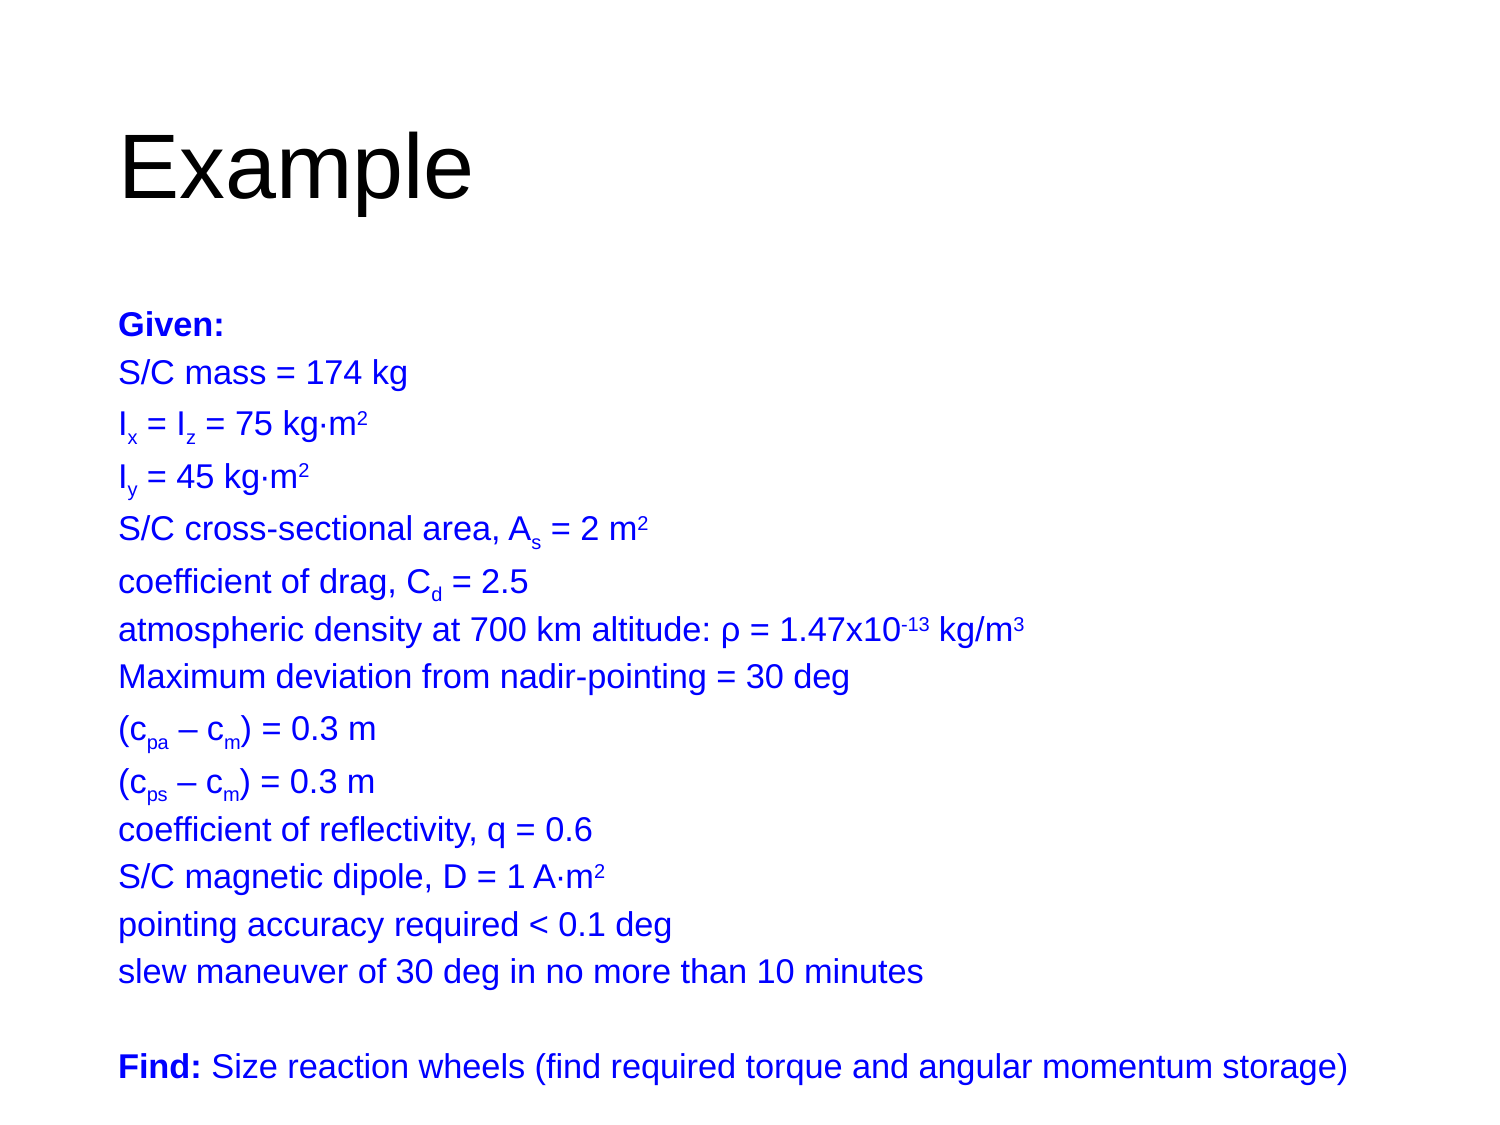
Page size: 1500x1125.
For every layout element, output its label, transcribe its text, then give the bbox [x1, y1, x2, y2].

title Example [103, 59, 1397, 278]
list Given: S/C mass = 174 kg Ix = Iz = 75 kg∙m2 Iy = 45 kg∙m2 S/C cross-sectional area, As = 2 m2 coefficient of drag, Cd = 2.5 atmospheric density at 700 km altitude: ρ = 1.47x10-13 kg/m3 Maximum deviation from nadir-pointing = 30 deg (cpa – cm) = 0.3 m (cps – cm) = 0.3 m coefficient of reflectivity, q = 0.6 S/C magnetic dipole, D = 1 A∙m2 pointing accuracy required < 0.1 deg slew maneuver of 30 deg in no more than 10 minutes Find: Size reaction wheels (find required torque and angular momentum storage) [103, 299, 1397, 1099]
